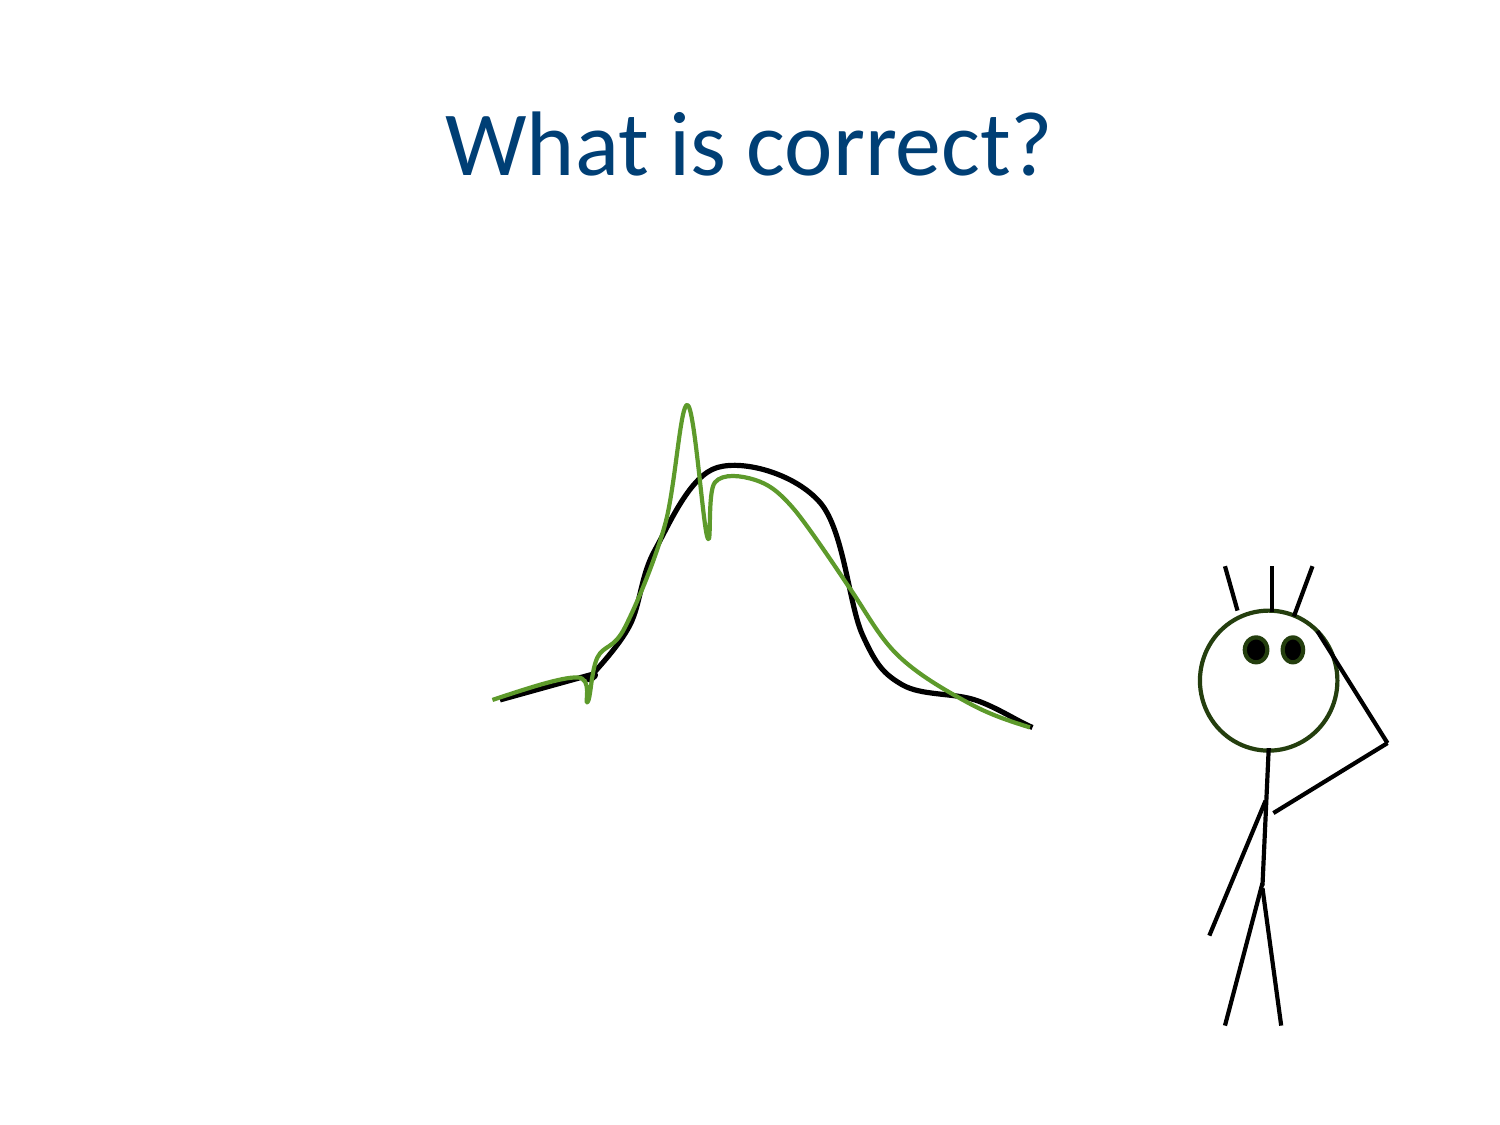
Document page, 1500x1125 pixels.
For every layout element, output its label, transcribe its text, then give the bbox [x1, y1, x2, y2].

text_box [491, 402, 1031, 730]
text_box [1199, 565, 1388, 1026]
text_box [961, 695, 1025, 723]
text_box [702, 464, 850, 583]
text_box [583, 674, 590, 683]
title What is correct? [75, 45, 1425, 233]
